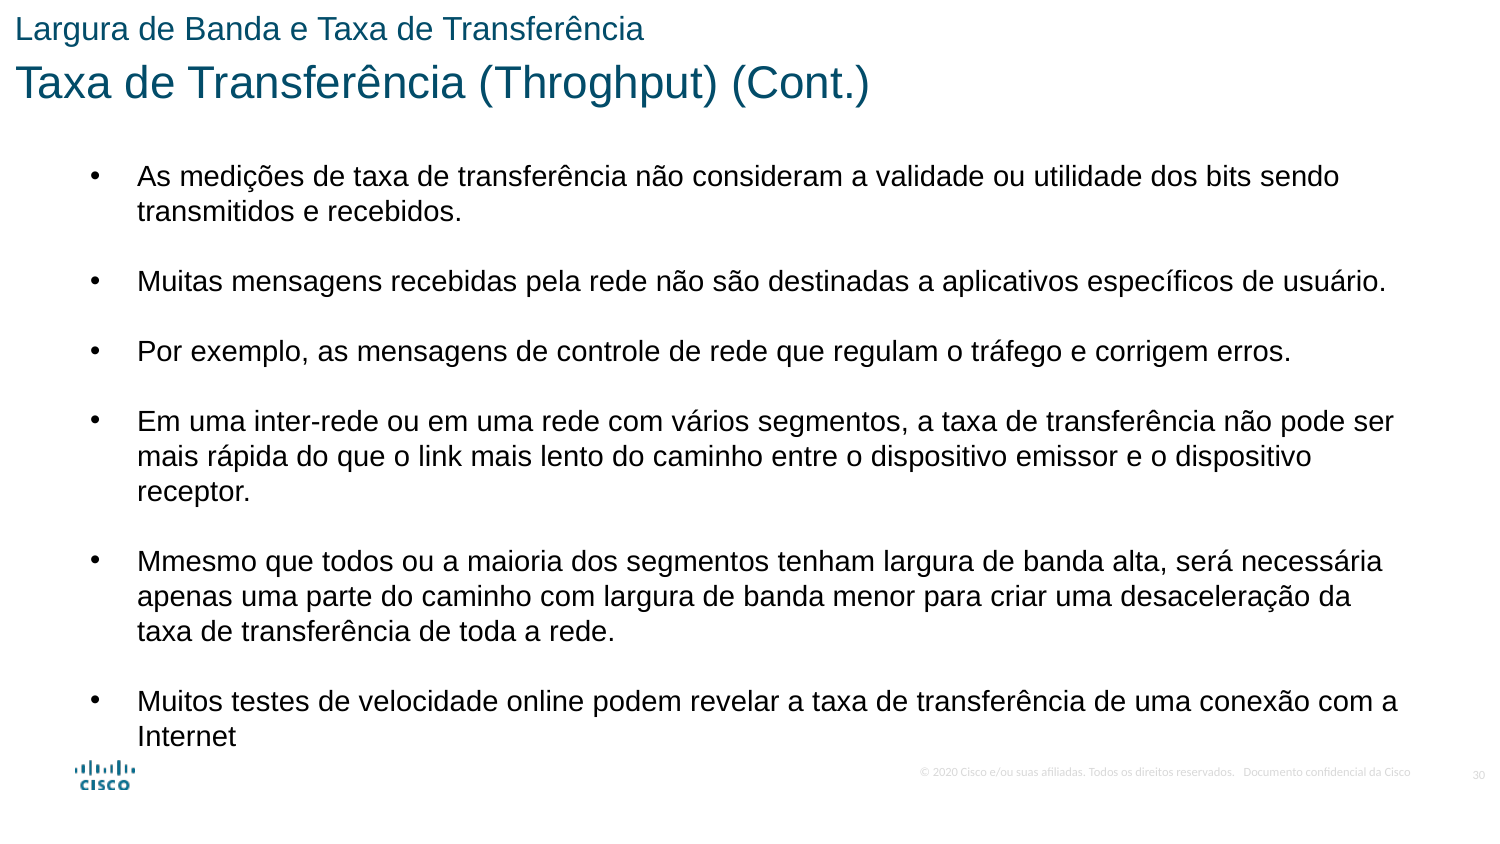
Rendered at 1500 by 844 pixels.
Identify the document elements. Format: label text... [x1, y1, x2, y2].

slide_number 30 [1425, 759, 1500, 797]
list Taxa de Transferência (Throghput) (Cont.) [0, 45, 1500, 103]
list Largura de Banda e Taxa de Transferência [0, 0, 1500, 45]
picture [75, 759, 135, 790]
text_box As medições de taxa de transferência não consideram a validade ou utilidade dos bits sendo transmitidos e recebidos. Muitas mensagens recebidas pela rede não são destinadas a aplicativos específicos de usuário. Por exemplo, as mensagens de controle de rede que regulam o tráfego e corrigem erros. Em uma inter-rede ou em uma rede com vários segmentos, a taxa de transferência não pode ser mais rápida do que o link mais lento do caminho entre o dispositivo emissor e o dispositivo receptor. Mmesmo que todos ou a maioria dos segmentos tenham largura de banda alta, será necessária apenas uma parte do caminho com largura de banda menor para criar uma desaceleração da taxa de transferência de toda a rede. Muitos testes de velocidade online podem revelar a taxa de transferência de uma conexão com a Internet [75, 150, 1426, 734]
